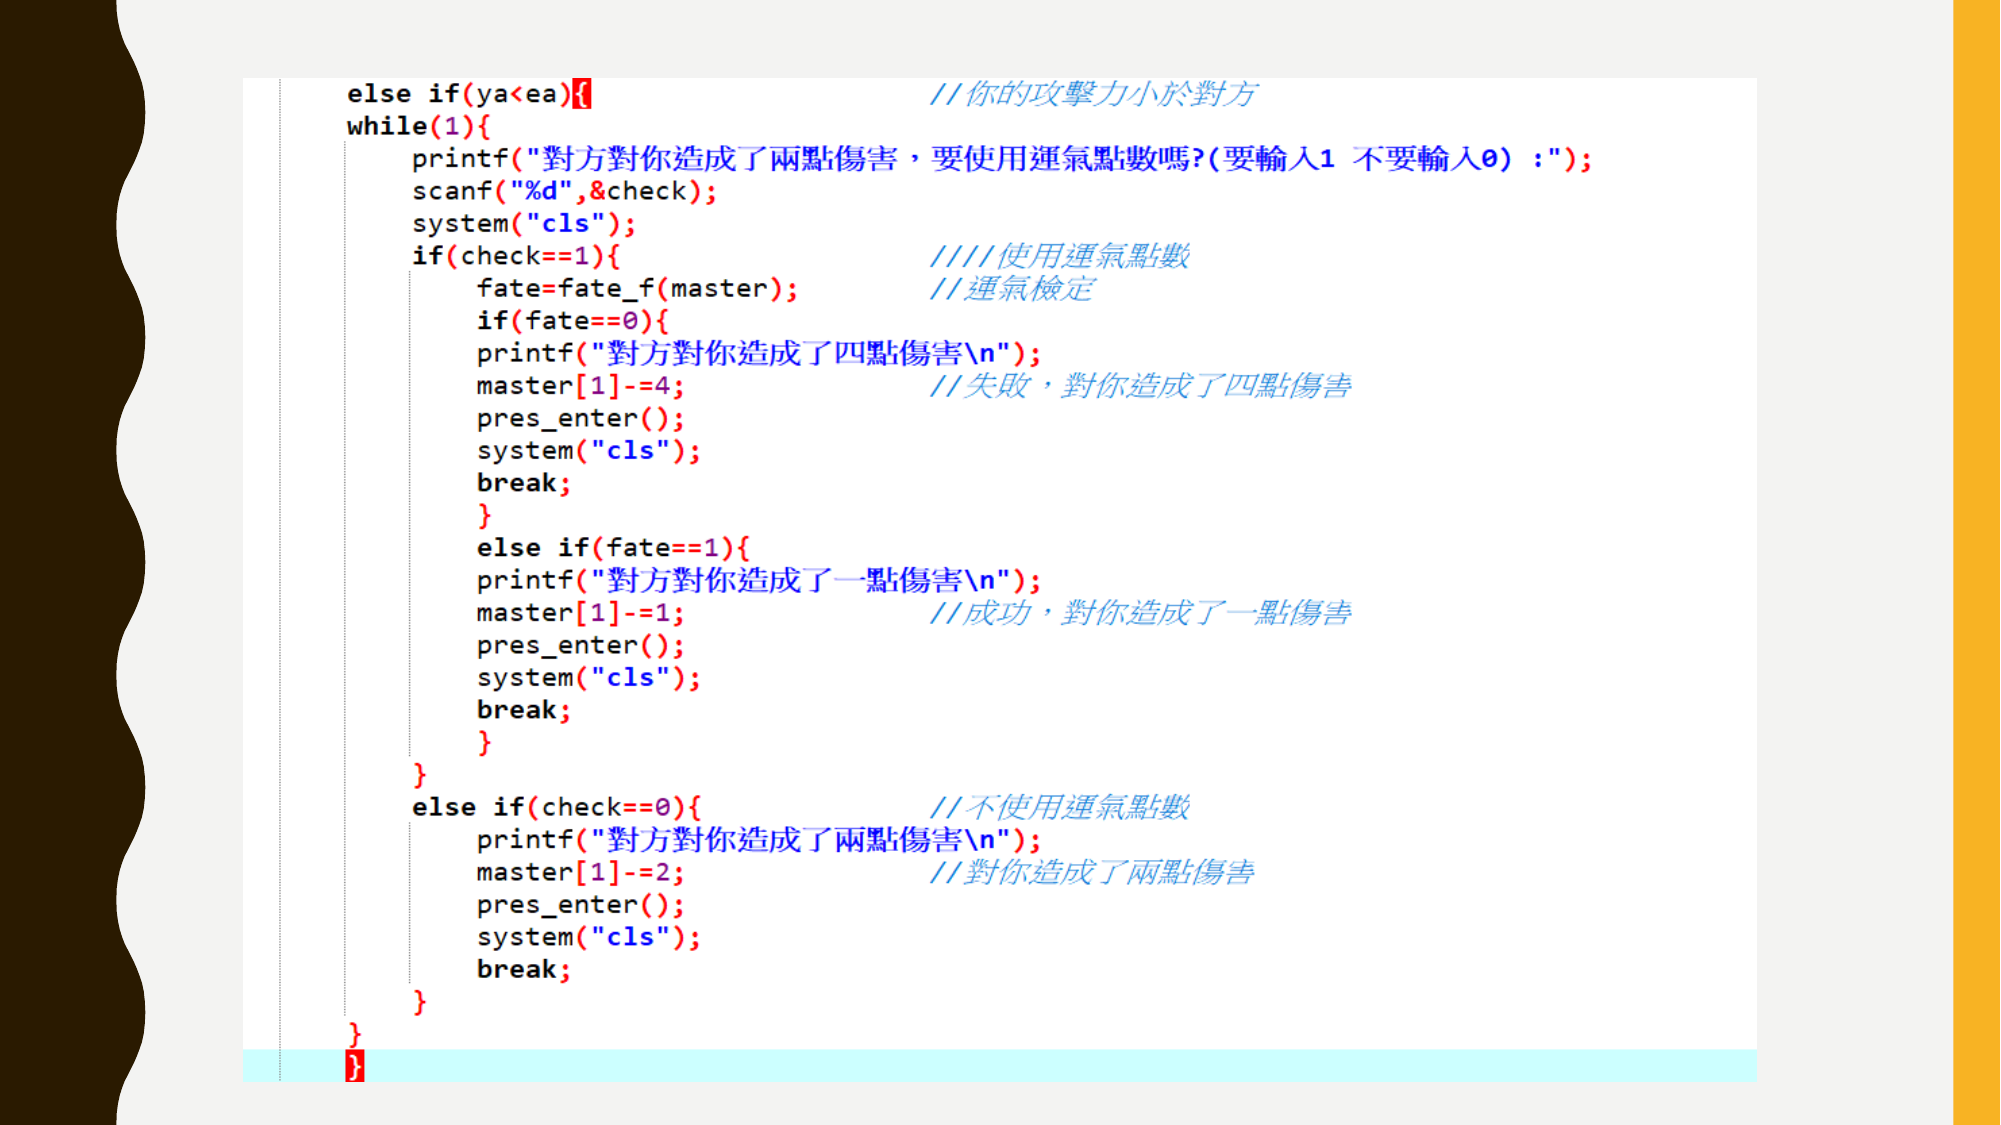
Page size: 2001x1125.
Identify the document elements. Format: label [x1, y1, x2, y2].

list [243, 78, 1757, 1082]
